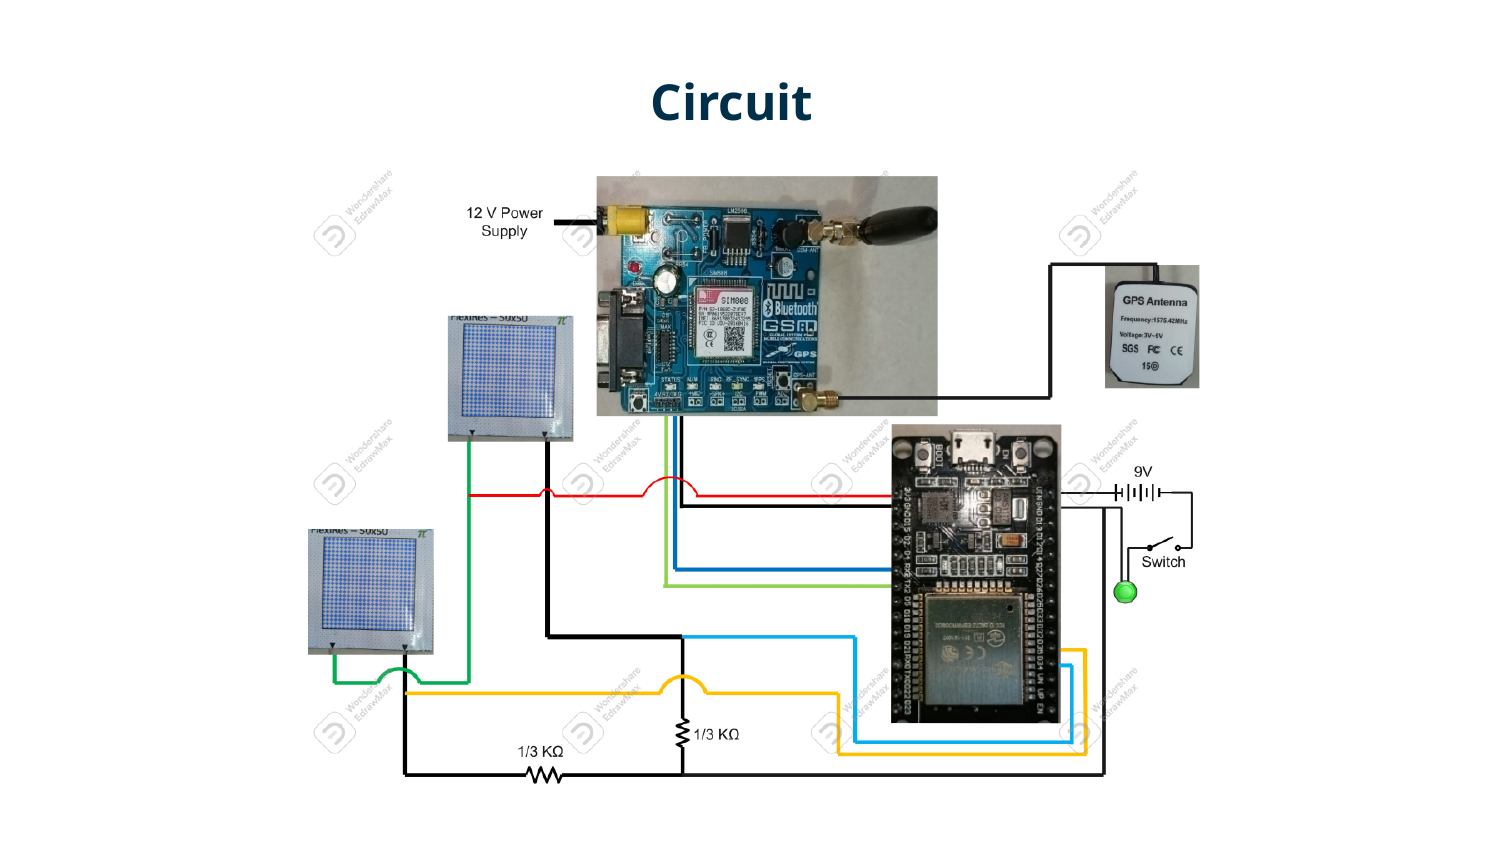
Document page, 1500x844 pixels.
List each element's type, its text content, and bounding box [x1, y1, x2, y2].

picture [267, 160, 1233, 809]
title Circuit [57, 55, 1407, 146]
